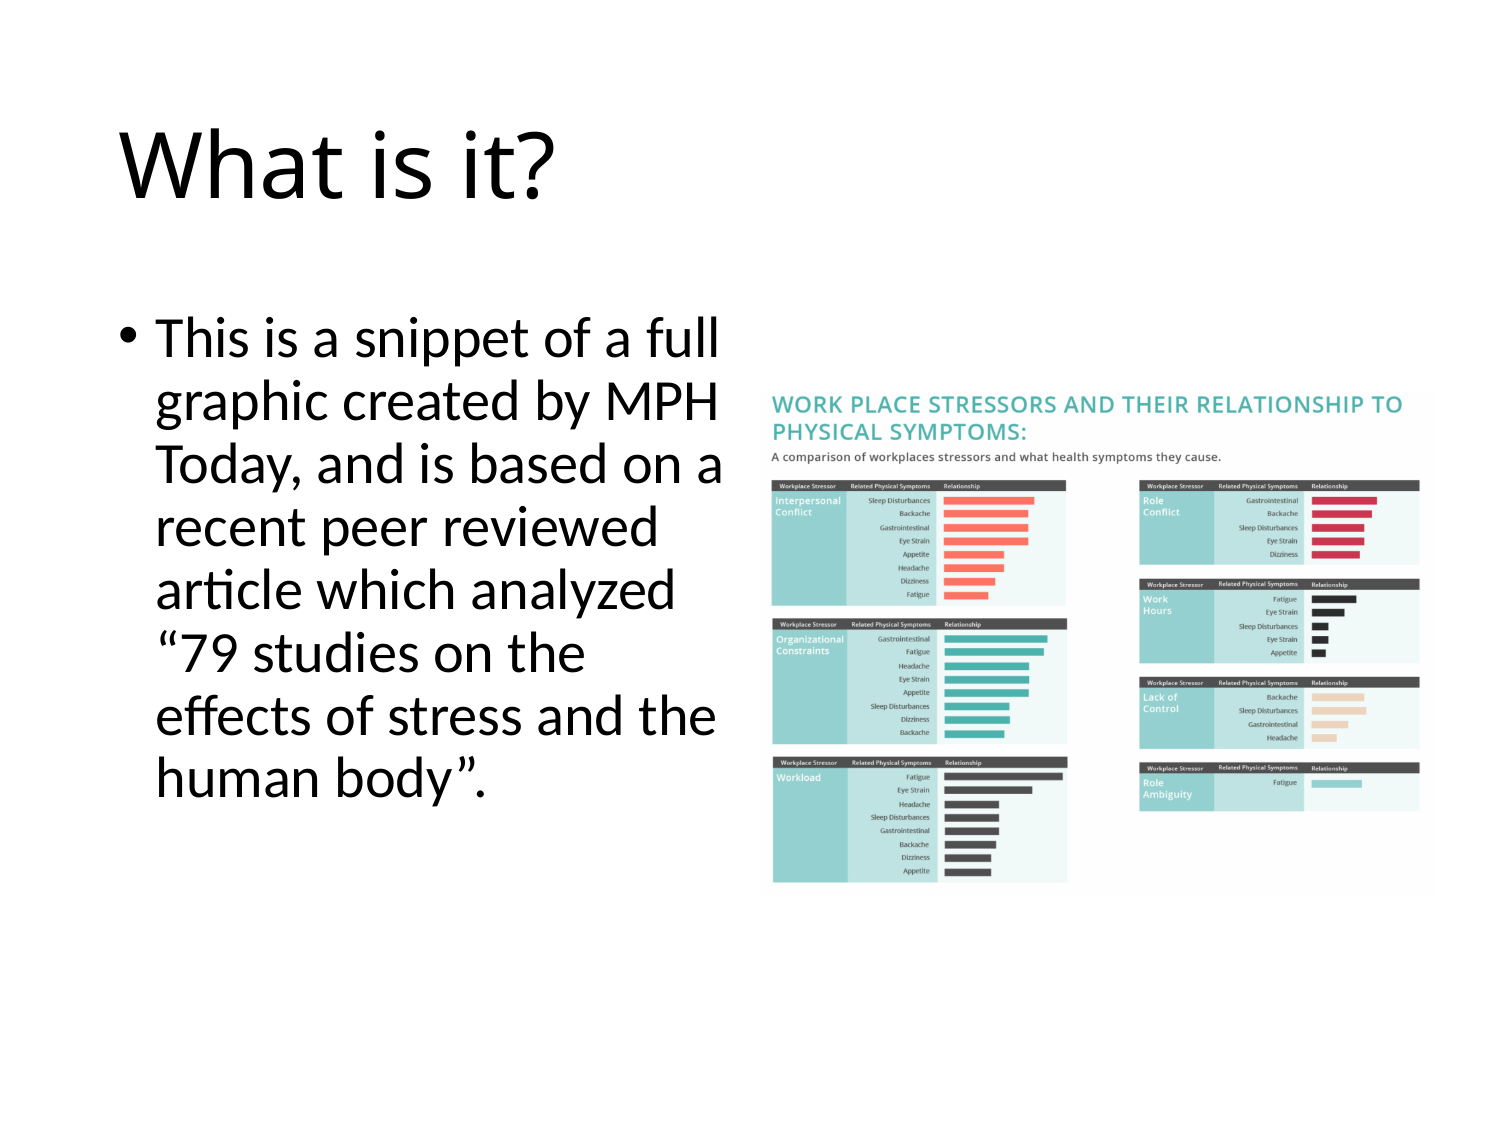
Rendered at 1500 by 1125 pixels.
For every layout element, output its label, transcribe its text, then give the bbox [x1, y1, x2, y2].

picture [759, 389, 1436, 895]
list This is a snippet of a full graphic created by MPH Today, and is based on a recent peer reviewed article which analyzed “79 studies on the effects of stress and the human body”. [103, 299, 741, 1014]
title What is it? [103, 59, 1397, 278]
